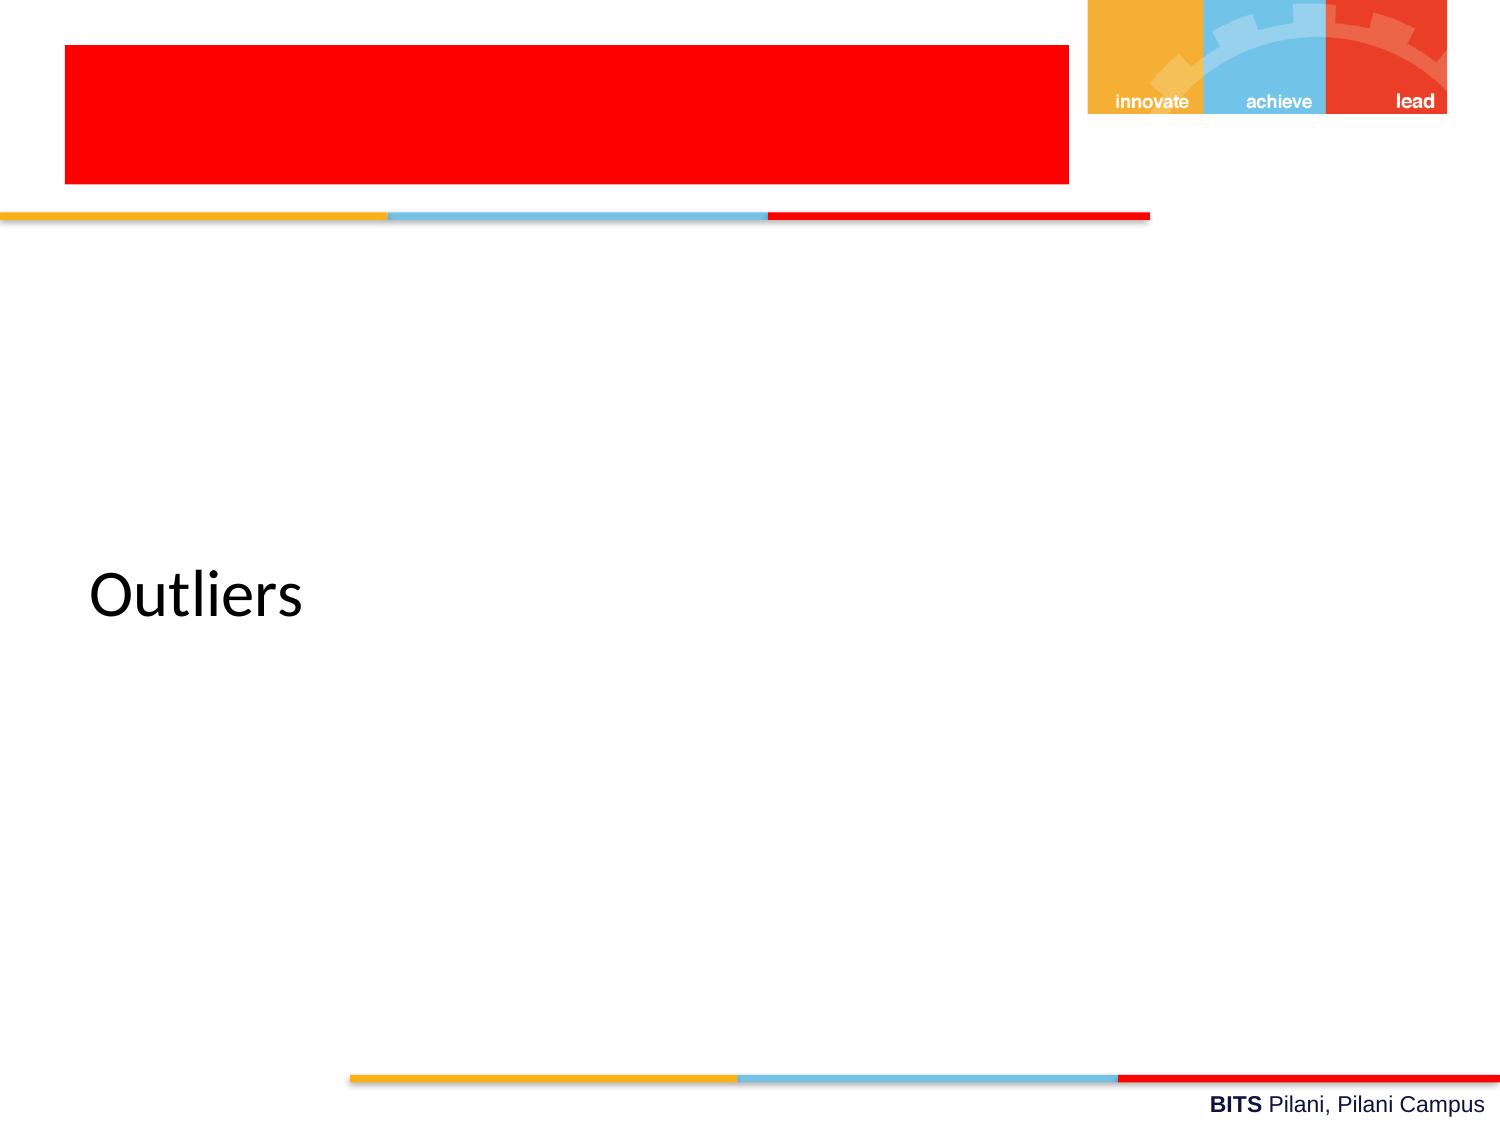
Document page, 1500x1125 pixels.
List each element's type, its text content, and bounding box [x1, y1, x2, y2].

text_box Outliers [75, 262, 1425, 1005]
text_box [64, 45, 1069, 185]
picture [1087, 0, 1448, 114]
